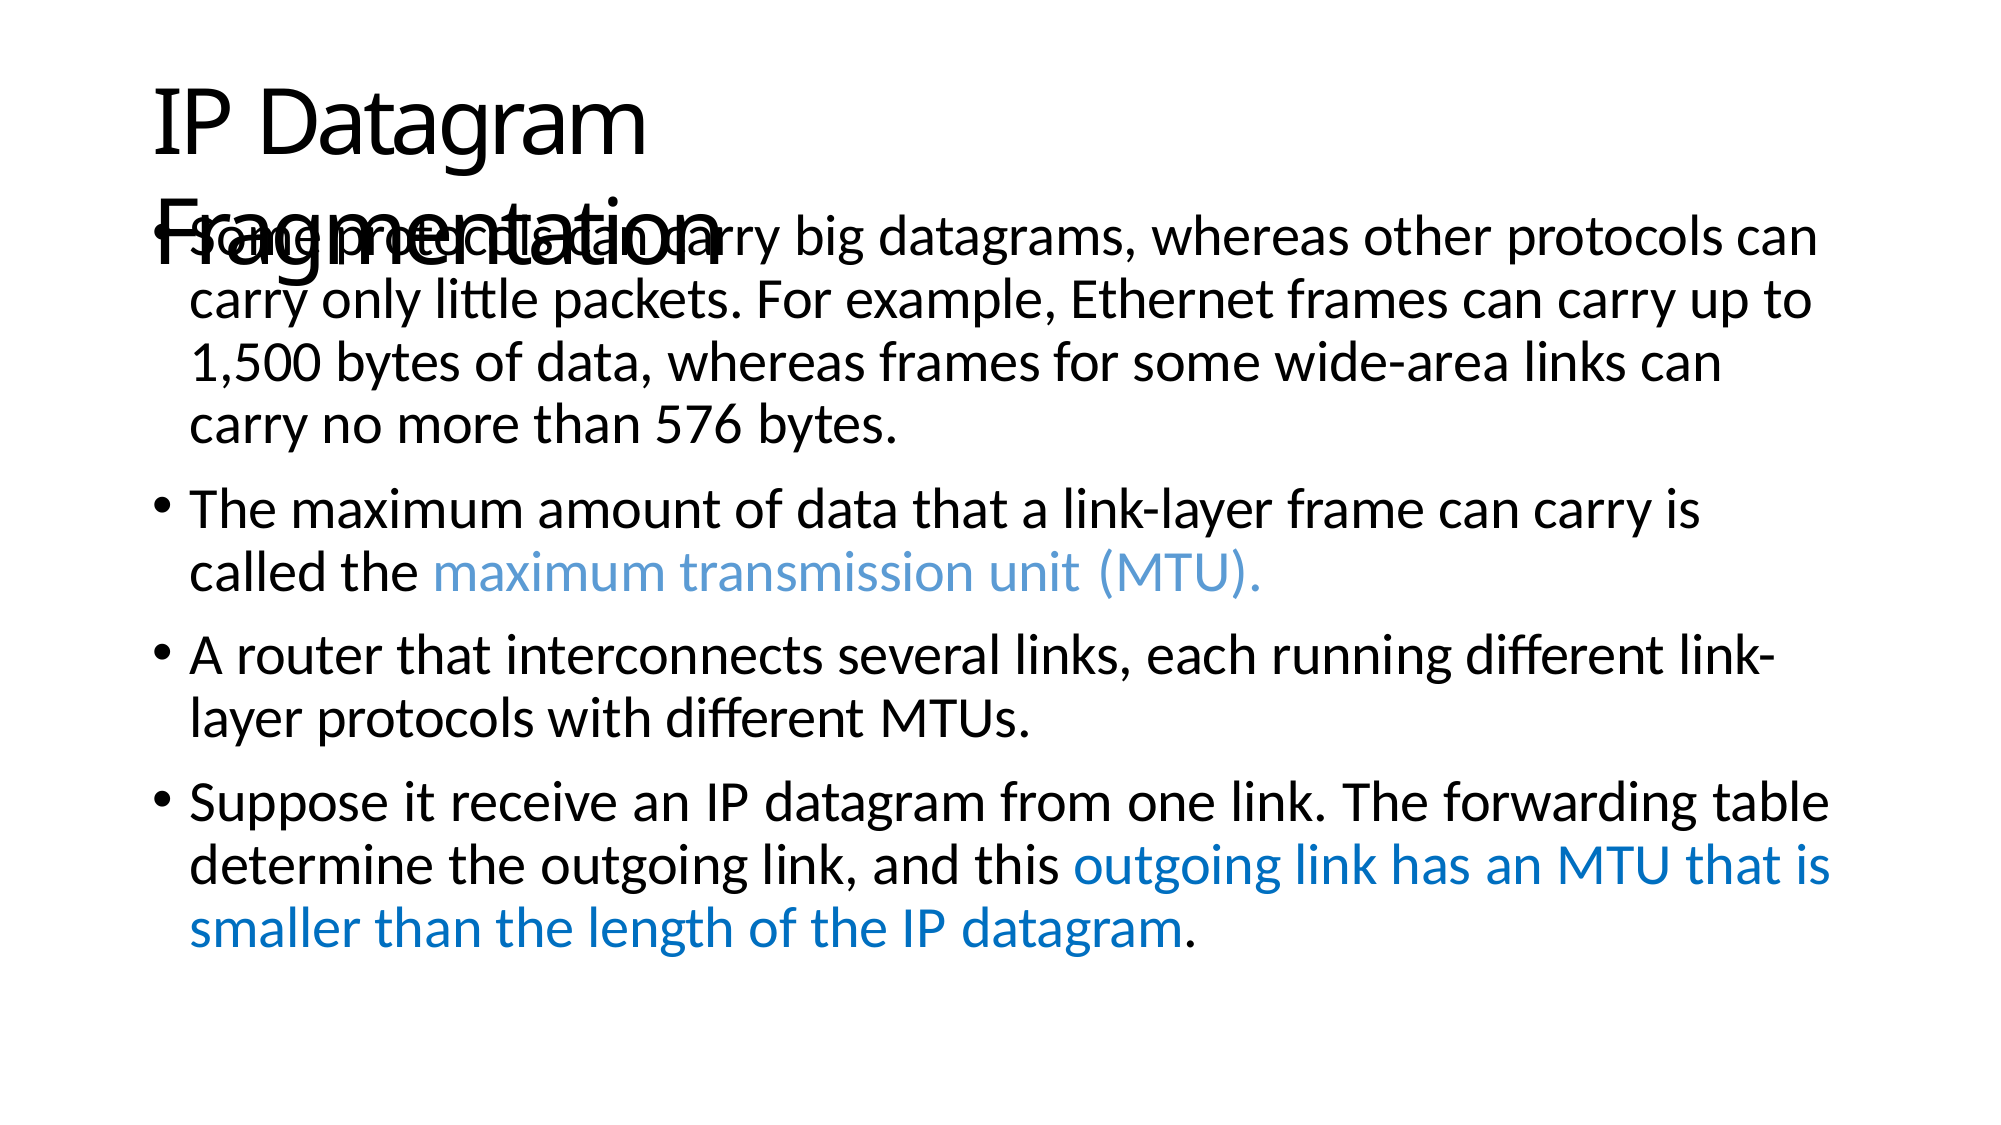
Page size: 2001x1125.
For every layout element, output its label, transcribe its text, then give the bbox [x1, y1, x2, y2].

text_box Some protocols can carry big datagrams, whereas other protocols can carry only little packets. For example, Ethernet frames can carry up to 1,500 bytes of data, whereas frames for some wide-area links can carry no more than 576 bytes. The maximum amount of data that a link-layer frame can carry is called the maximum transmission unit (MTU). A router that interconnects several links, each running different link- layer protocols with different MTUs. Suppose it receive an IP datagram from one link. The forwarding table determine the outgoing link, and this outgoing link has an MTU that is smaller than the length of the IP datagram. [150, 193, 1846, 959]
title IP Datagram Fragmentation [150, 60, 1146, 193]
